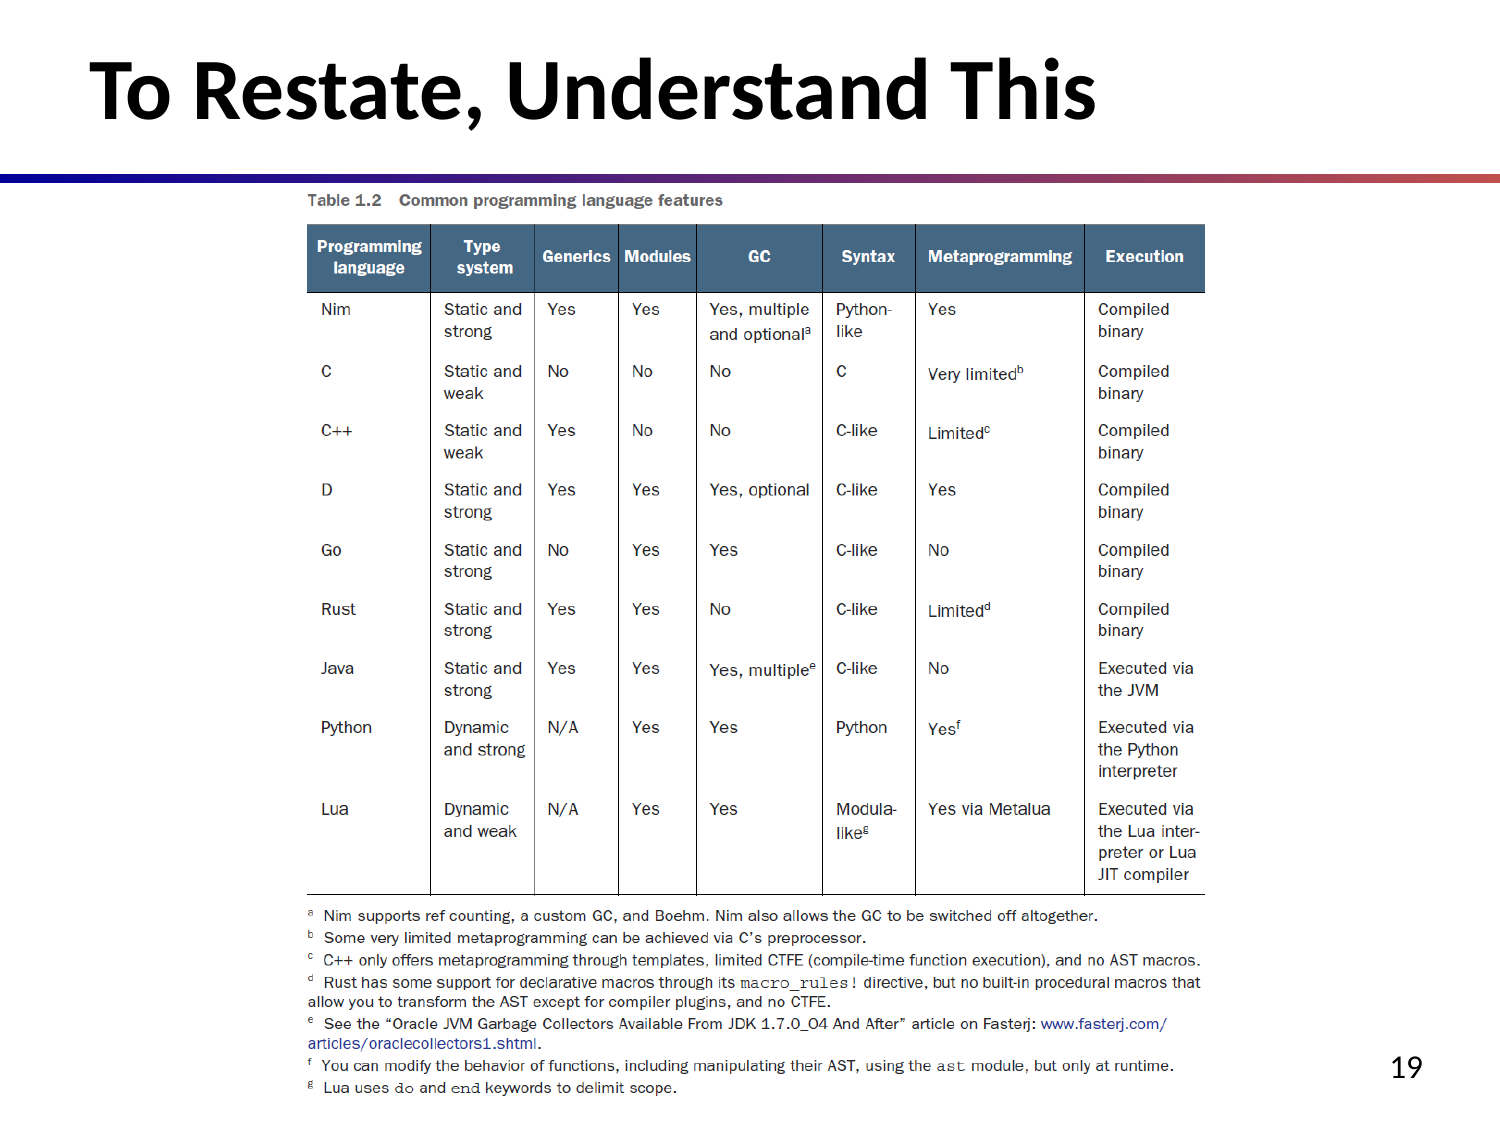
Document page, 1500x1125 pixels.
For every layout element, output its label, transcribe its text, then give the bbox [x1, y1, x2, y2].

picture [299, 187, 1213, 1102]
title To Restate, Understand This [75, 24, 1438, 150]
